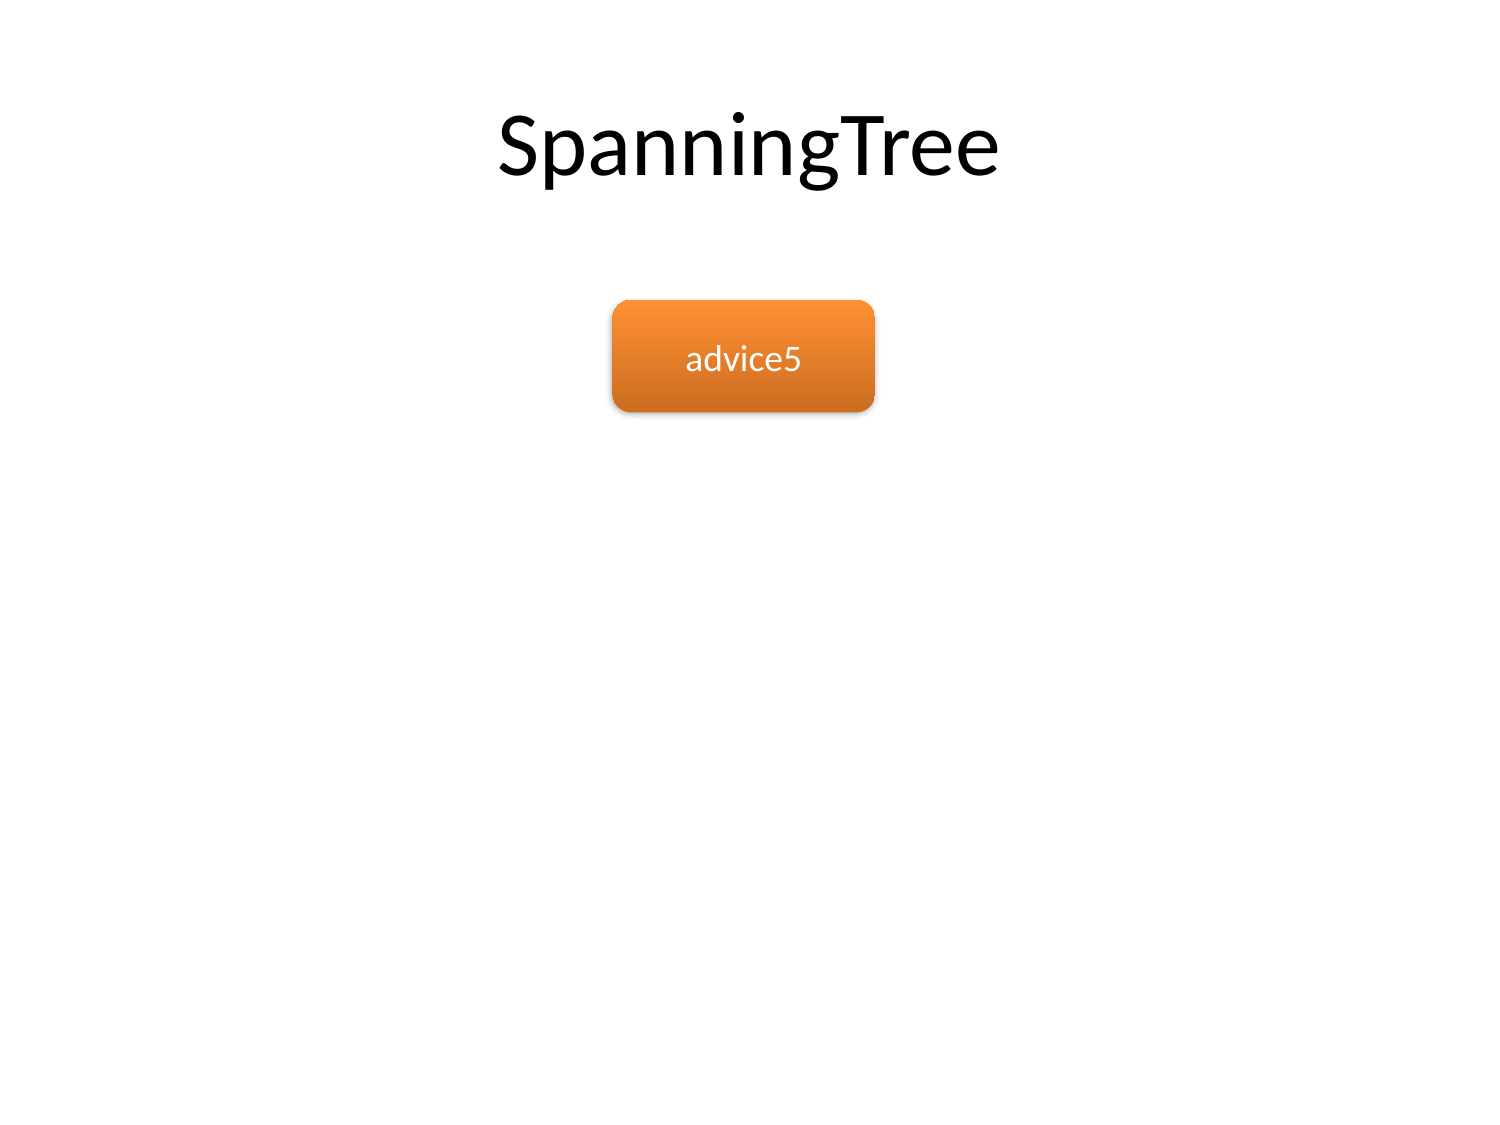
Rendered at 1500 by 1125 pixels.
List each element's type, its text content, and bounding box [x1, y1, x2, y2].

text_box advice5 [612, 299, 876, 413]
title SpanningTree [75, 45, 1425, 233]
